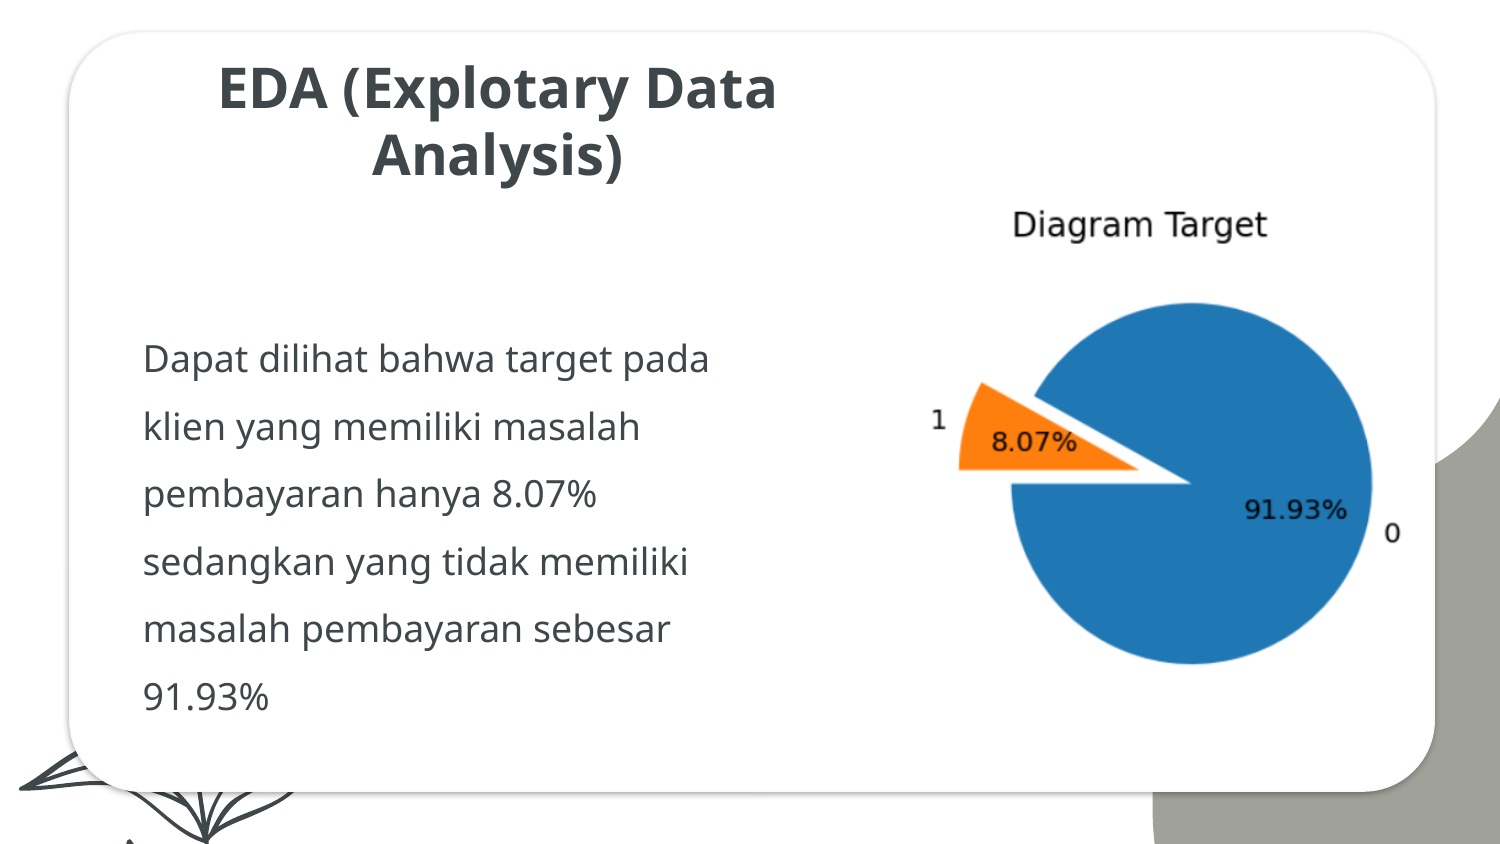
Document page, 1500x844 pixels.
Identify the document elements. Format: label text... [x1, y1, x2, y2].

subtitle Dapat dilihat bahwa target pada klien yang memiliki masalah pembayaran hanya 8.07% sedangkan yang tidak memiliki masalah pembayaran sebesar 91.93% [127, 297, 796, 654]
title EDA (Explotary Data Analysis) [91, 111, 905, 203]
text_box [69, 32, 1435, 792]
picture [904, 201, 1409, 669]
